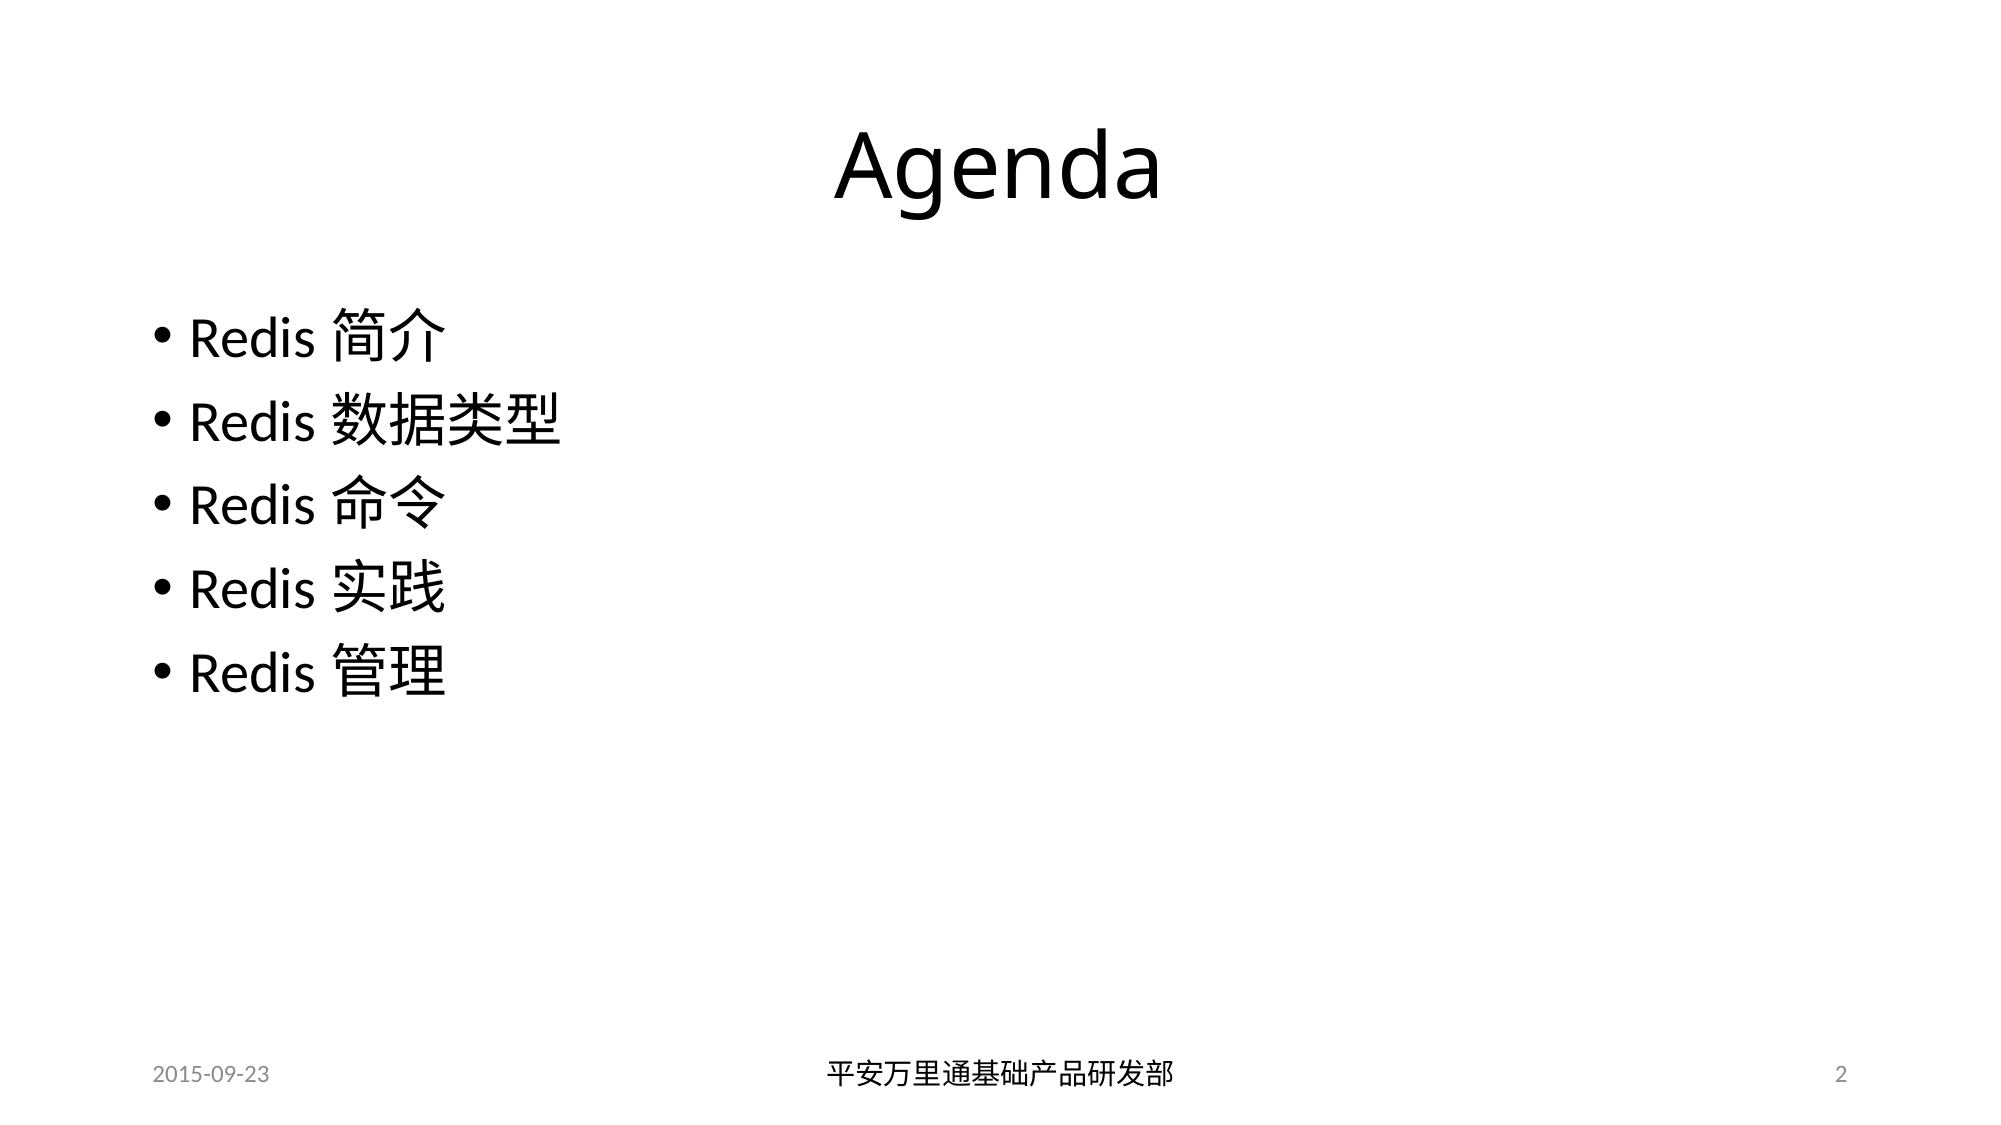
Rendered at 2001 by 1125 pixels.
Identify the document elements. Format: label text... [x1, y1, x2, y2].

footer 平安万里通基础产品研发部 [662, 1042, 1338, 1103]
title Agenda [137, 59, 1863, 278]
slide_number 2 [1412, 1042, 1863, 1103]
list Redis简介 Redis数据类型 Redis命令 Redis实践 Redis管理 [137, 299, 1863, 1014]
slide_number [137, 1042, 588, 1103]
